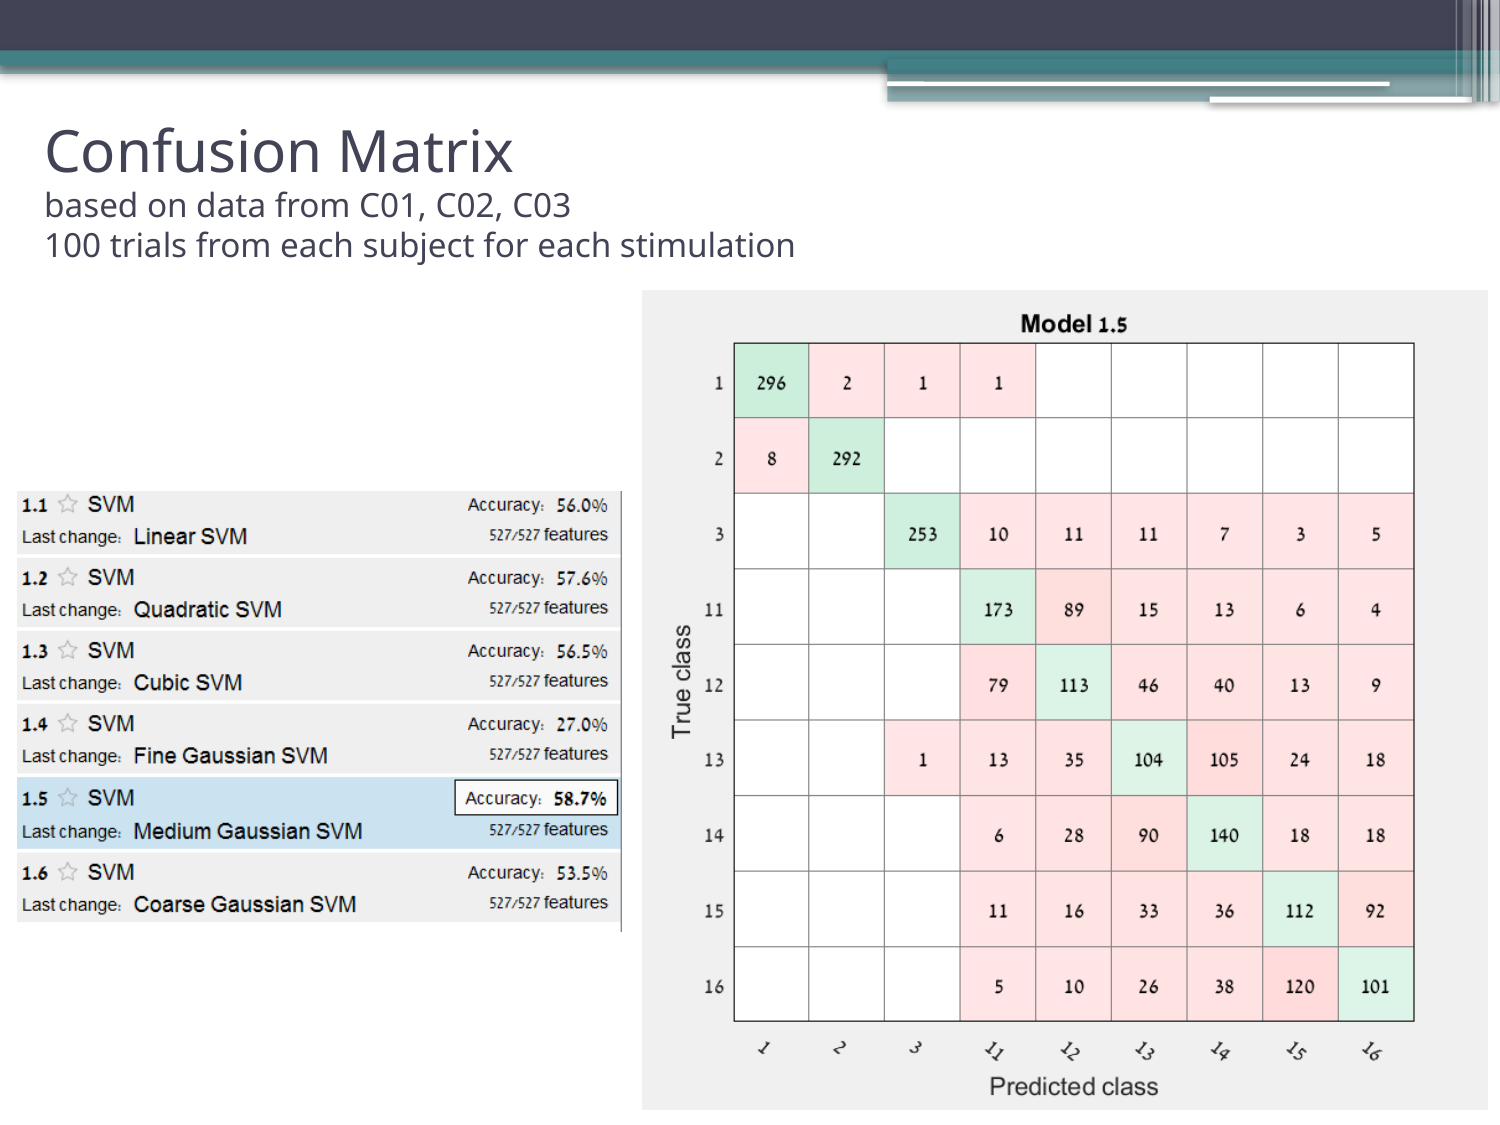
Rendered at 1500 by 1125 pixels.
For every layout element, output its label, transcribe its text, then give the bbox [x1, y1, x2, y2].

picture [17, 491, 622, 933]
picture [642, 290, 1488, 1111]
title Confusion Matrix based on data from C01, C02, C03 100 trials from each subject for each stimulation [29, 101, 1380, 277]
